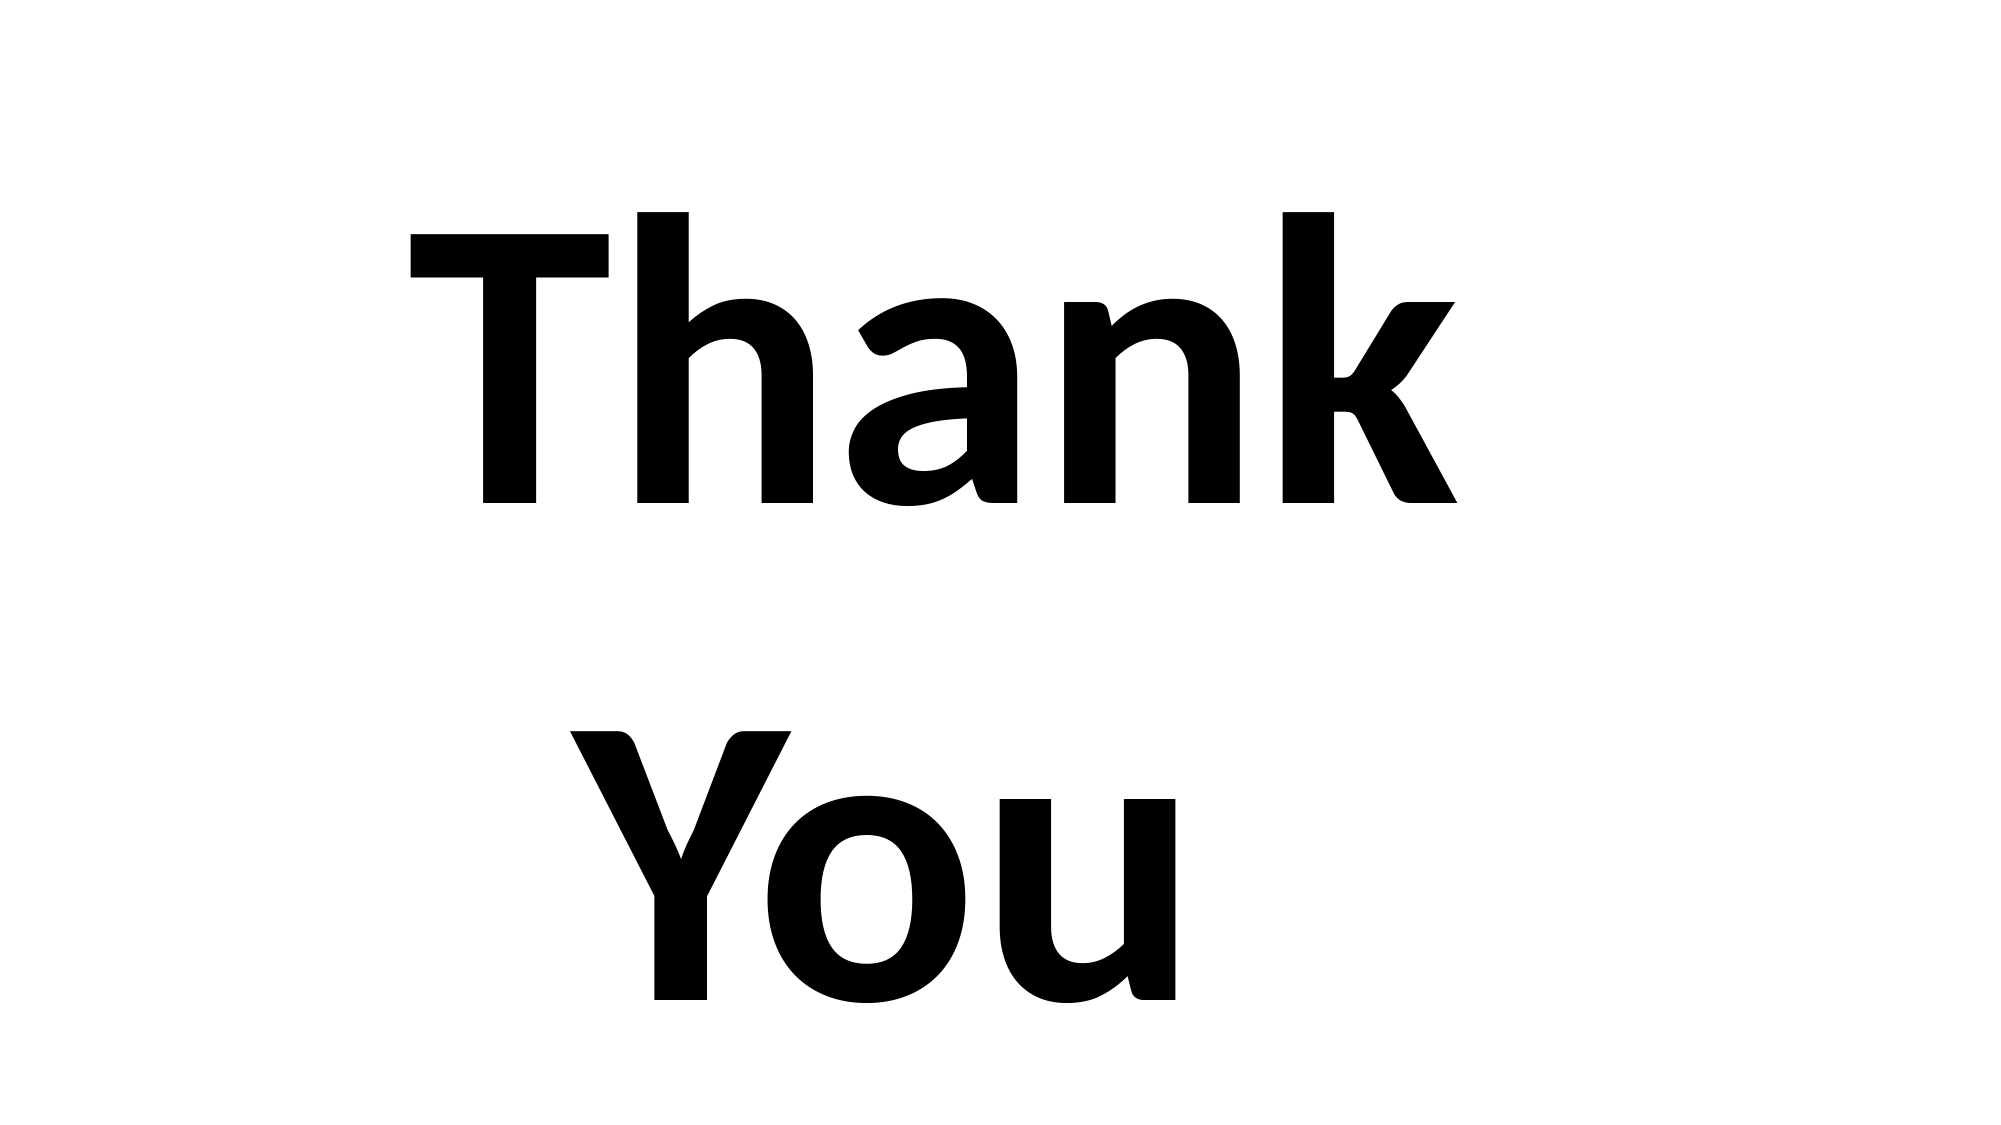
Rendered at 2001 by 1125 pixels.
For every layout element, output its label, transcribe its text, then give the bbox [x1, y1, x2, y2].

text_box Thank You [312, 81, 1556, 1091]
